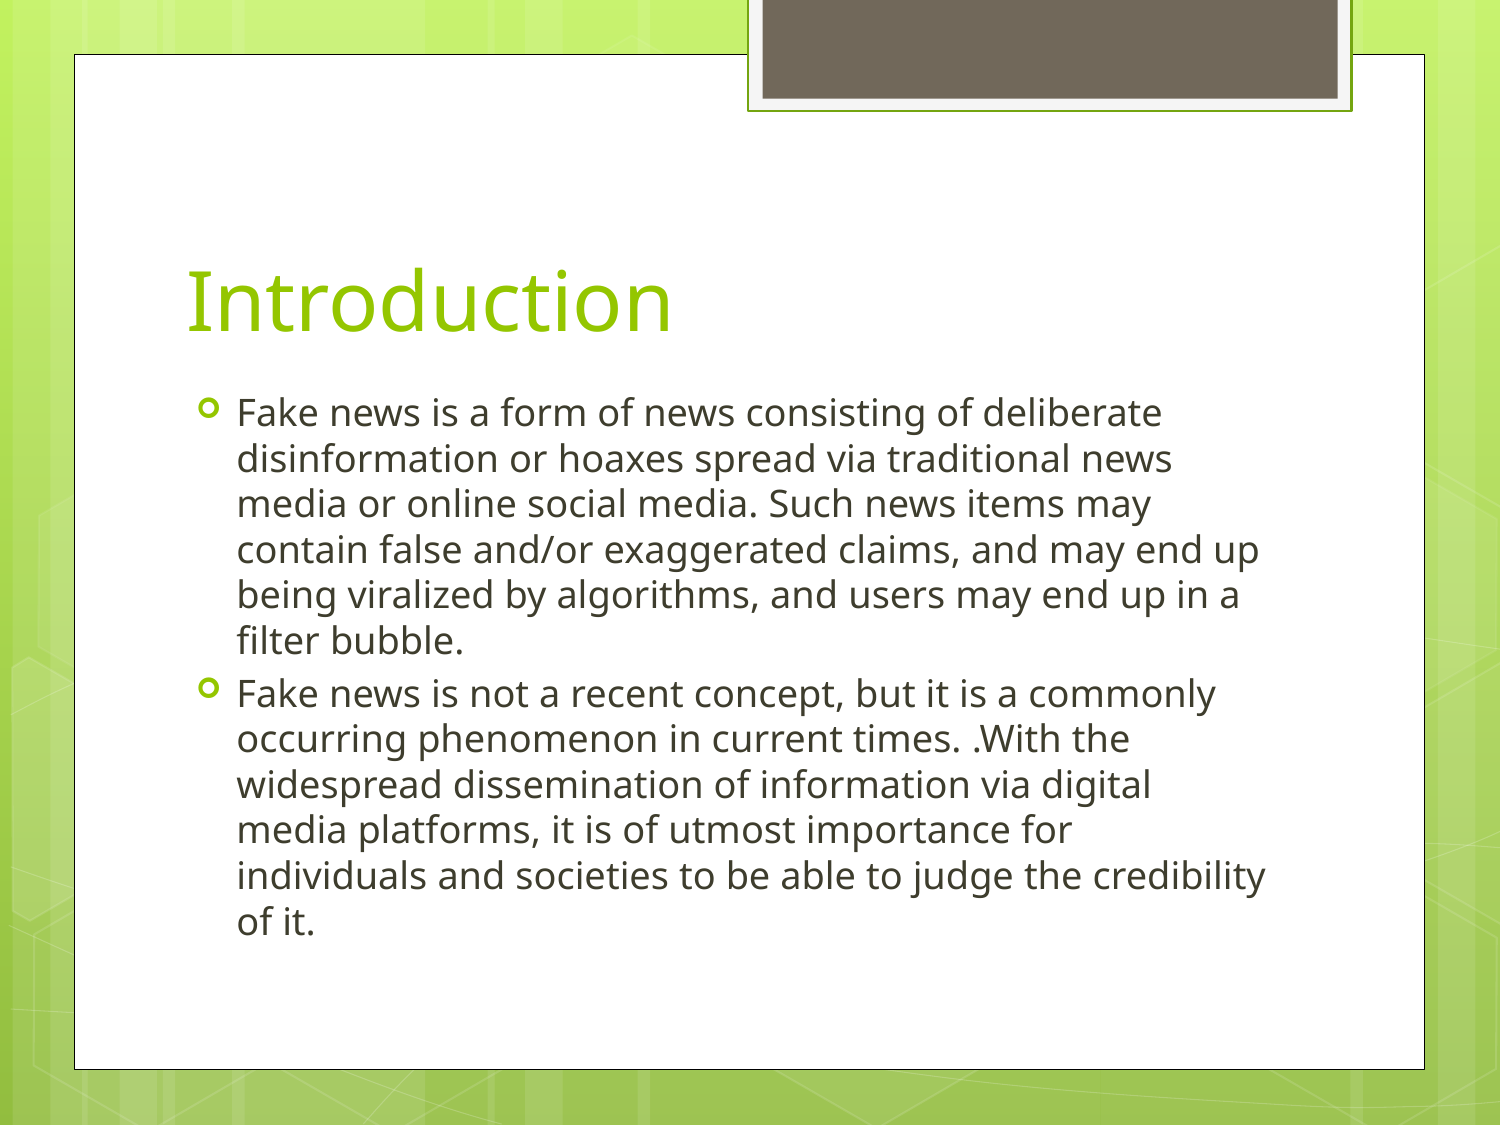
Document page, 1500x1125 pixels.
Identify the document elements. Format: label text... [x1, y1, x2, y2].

list Fake news is a form of news consisting of deliberate disinformation or hoaxes spread via traditional news media or online social media. Such news items may contain false and/or exaggerated claims, and may end up being viralized by algorithms, and users may end up in a filter bubble. Fake news is not a recent concept, but it is a commonly occurring phenomenon in current times. .With the widespread dissemination of information via digital media platforms, it is of utmost importance for individuals and societies to be able to judge the credibility of it. [171, 381, 1283, 957]
title Introduction [171, 168, 1324, 357]
